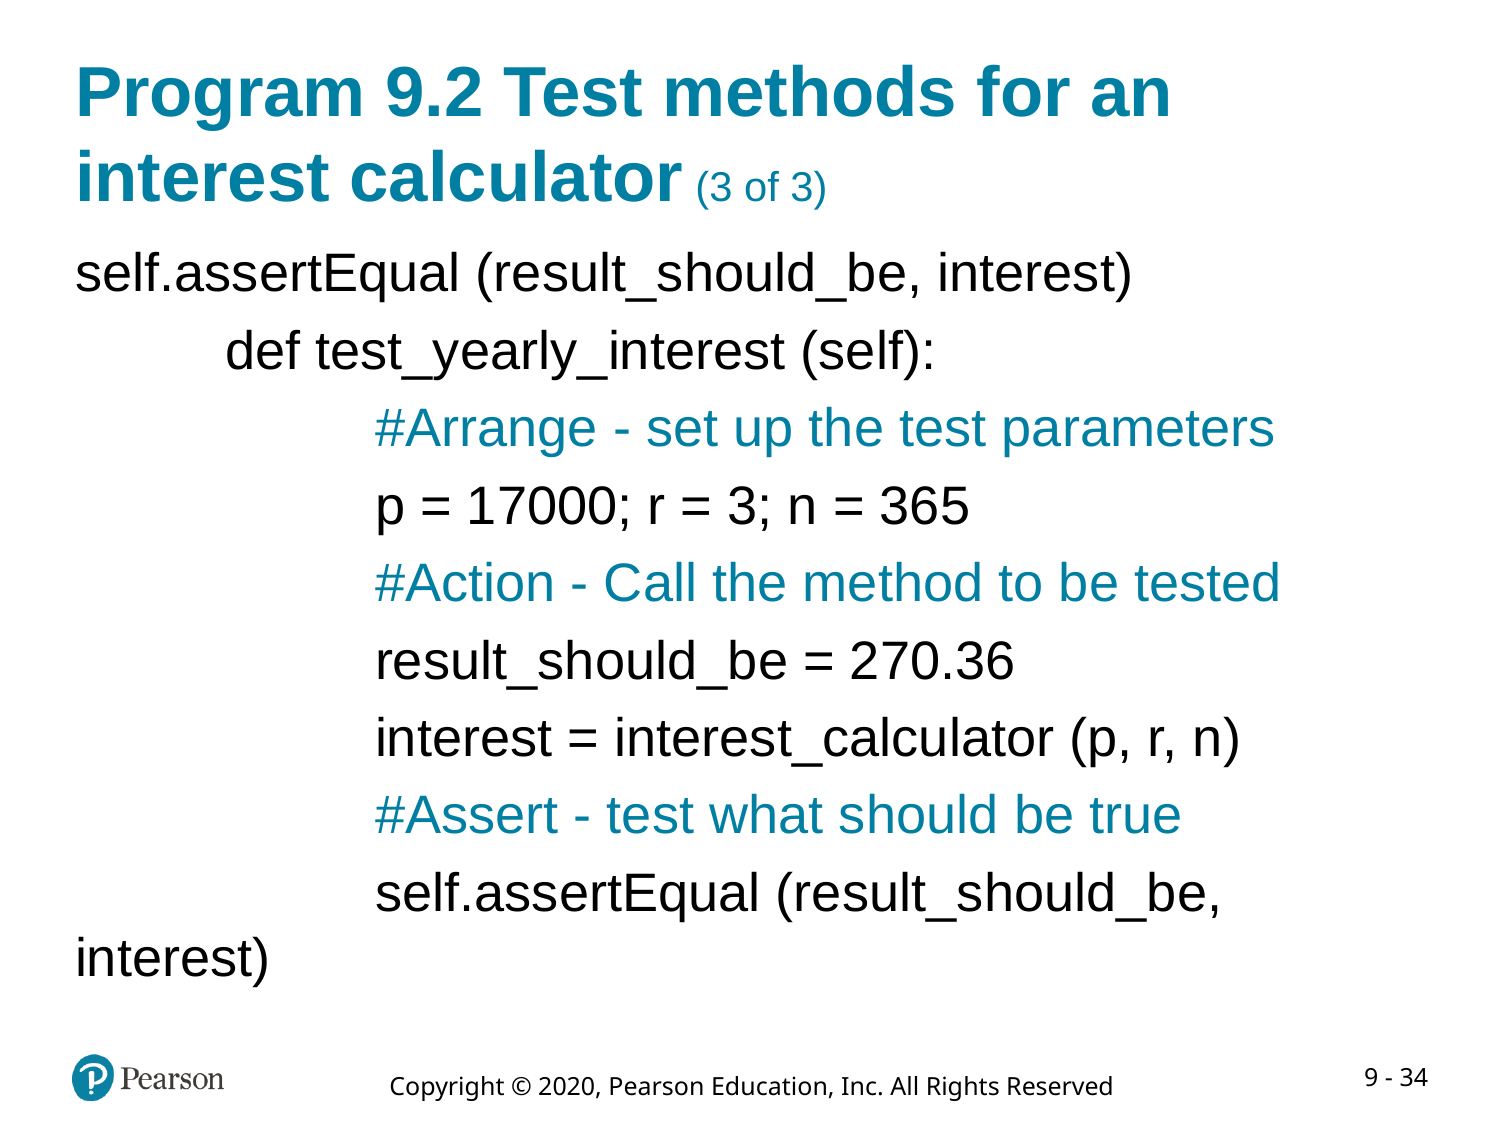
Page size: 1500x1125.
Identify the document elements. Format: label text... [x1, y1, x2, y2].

list self.assertEqual (result_should_be, interest) def test_yearly_interest (self): #Arrange - set up the test parameters p = 17000; r = 3; n = 365 #Action - Call the method to be tested result_should_be = 270.36 interest = interest_calculator (p, r, n) #Assert - test what should be true self.assertEqual (result_should_be, interest) [75, 237, 1425, 980]
picture [72, 1054, 89, 1072]
picture [72, 1087, 83, 1101]
title Program 9.2 Test methods for an interest calculator (3 of 3) [75, 35, 1425, 216]
picture [99, 1054, 224, 1101]
picture [81, 1064, 107, 1089]
